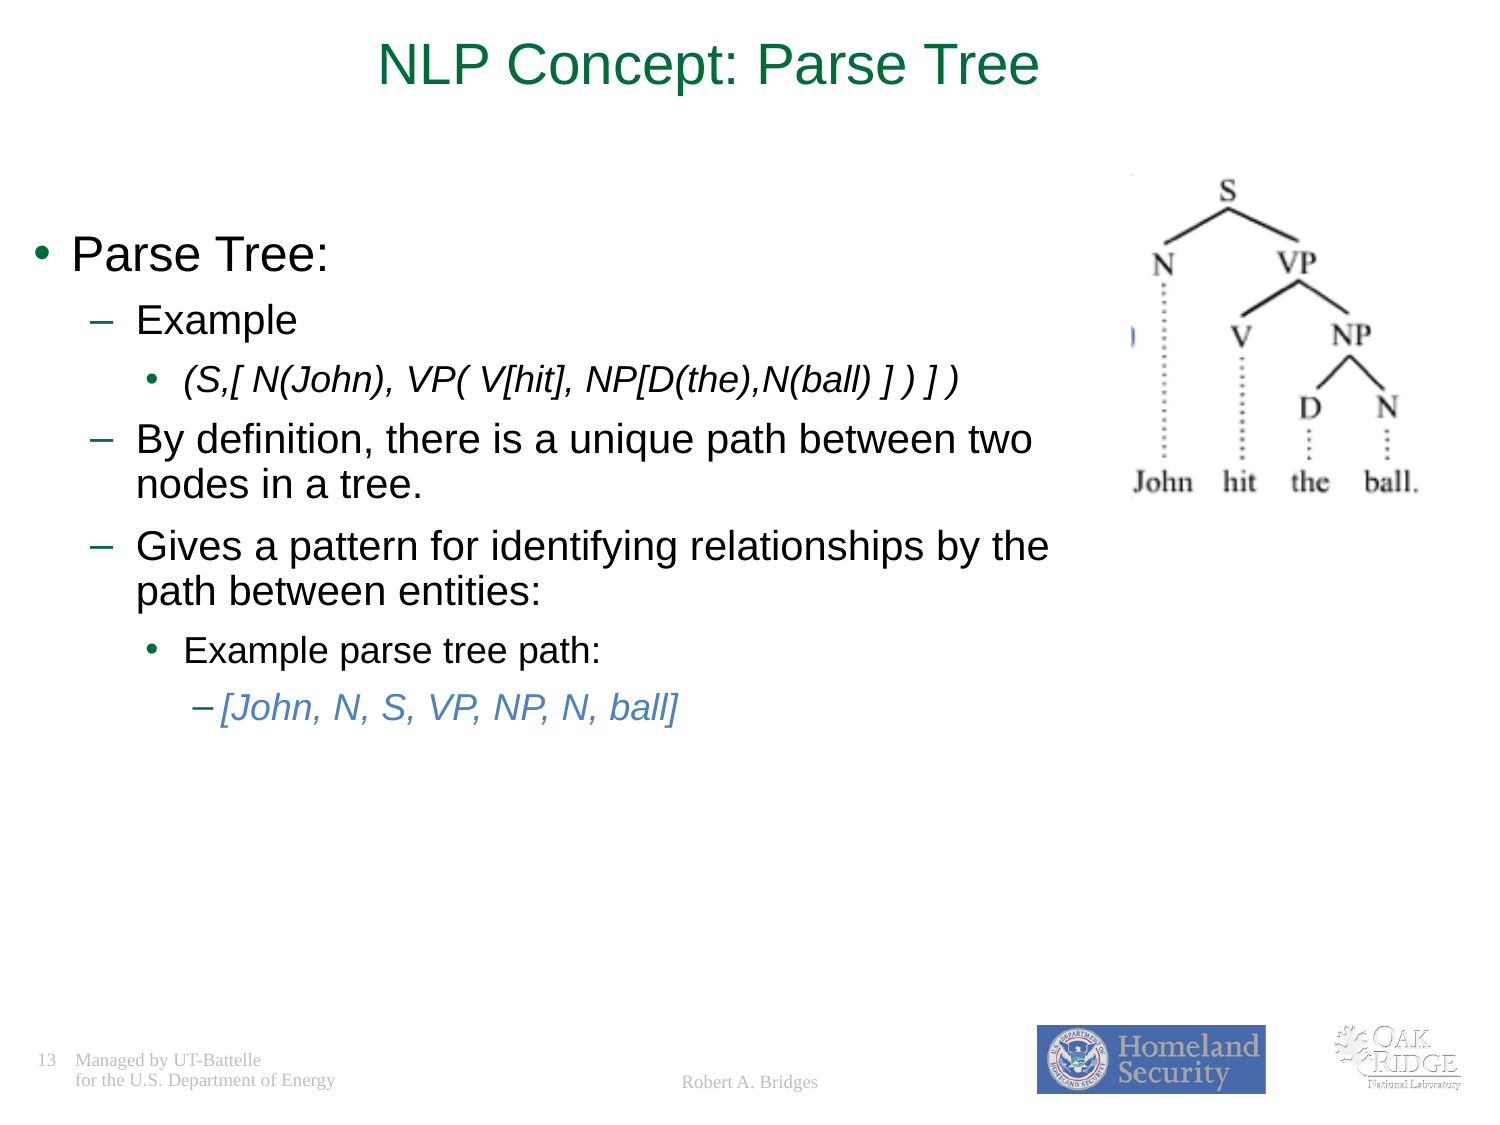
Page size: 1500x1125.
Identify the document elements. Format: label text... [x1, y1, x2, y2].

picture [1130, 174, 1426, 501]
title NLP Concept: Parse Tree [18, 29, 1488, 107]
picture [1325, 1019, 1472, 1095]
list Parse Tree: Example (S,[ N(John), VP( V[hit], NP[D(the),N(ball) ] ) ] ) By definition, there is a unique path between two nodes in a tree. Gives a pattern for identifying relationships by the path between entities: Example parse tree path: [John, N, S, VP, NP, N, ball] [18, 220, 1088, 805]
